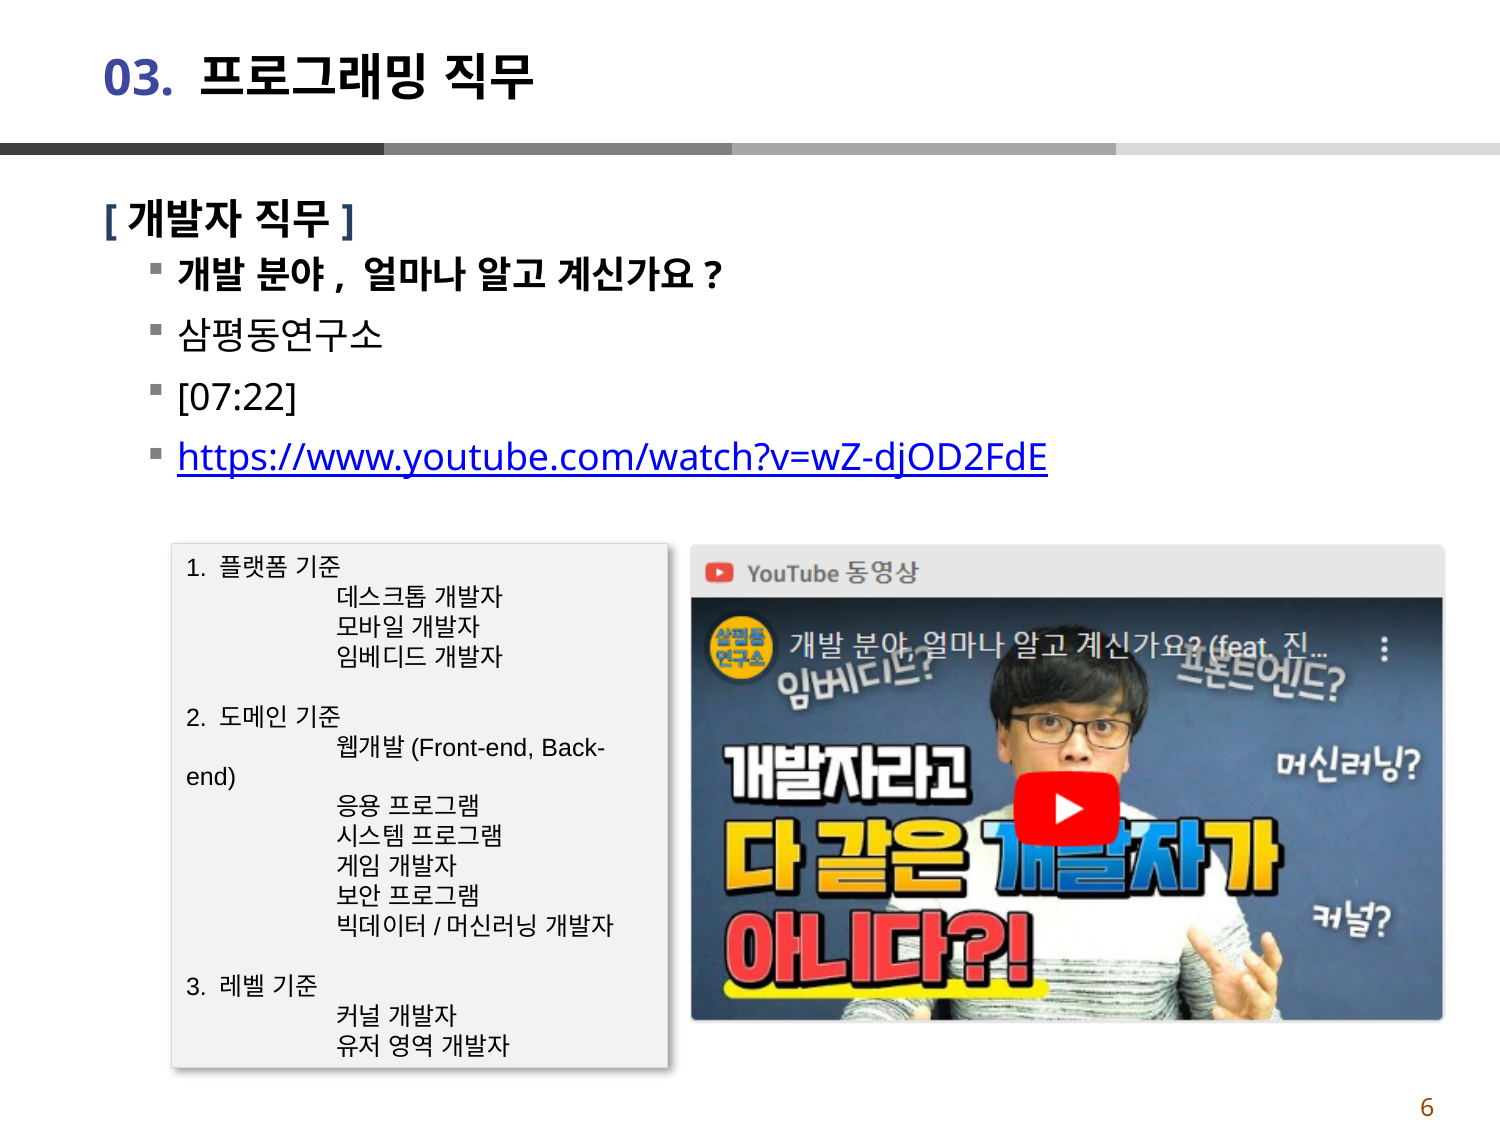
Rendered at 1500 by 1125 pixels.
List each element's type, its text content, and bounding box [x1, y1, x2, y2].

list [개발자 직무] 개발 분야, 얼마나 알고 계신가요? 삼평동연구소 [07:22] https://www.youtube.com/watch?v=wZ-djOD2FdE [88, 160, 1495, 504]
text_box 1. 플랫폼 기준 데스크톱 개발자 모바일 개발자 임베디드 개발자 2. 도메인 기준 웹개발(Front-end, Back-end) 응용 프로그램 시스템 프로그램 게임 개발자 보안 프로그램 빅데이터/머신러닝 개발자 3. 레벨 기준 커널 개발자 유저 영역 개발자 [171, 543, 668, 1068]
title 03. 프로그래밍 직무 [88, 30, 1400, 121]
picture [690, 543, 1450, 1026]
